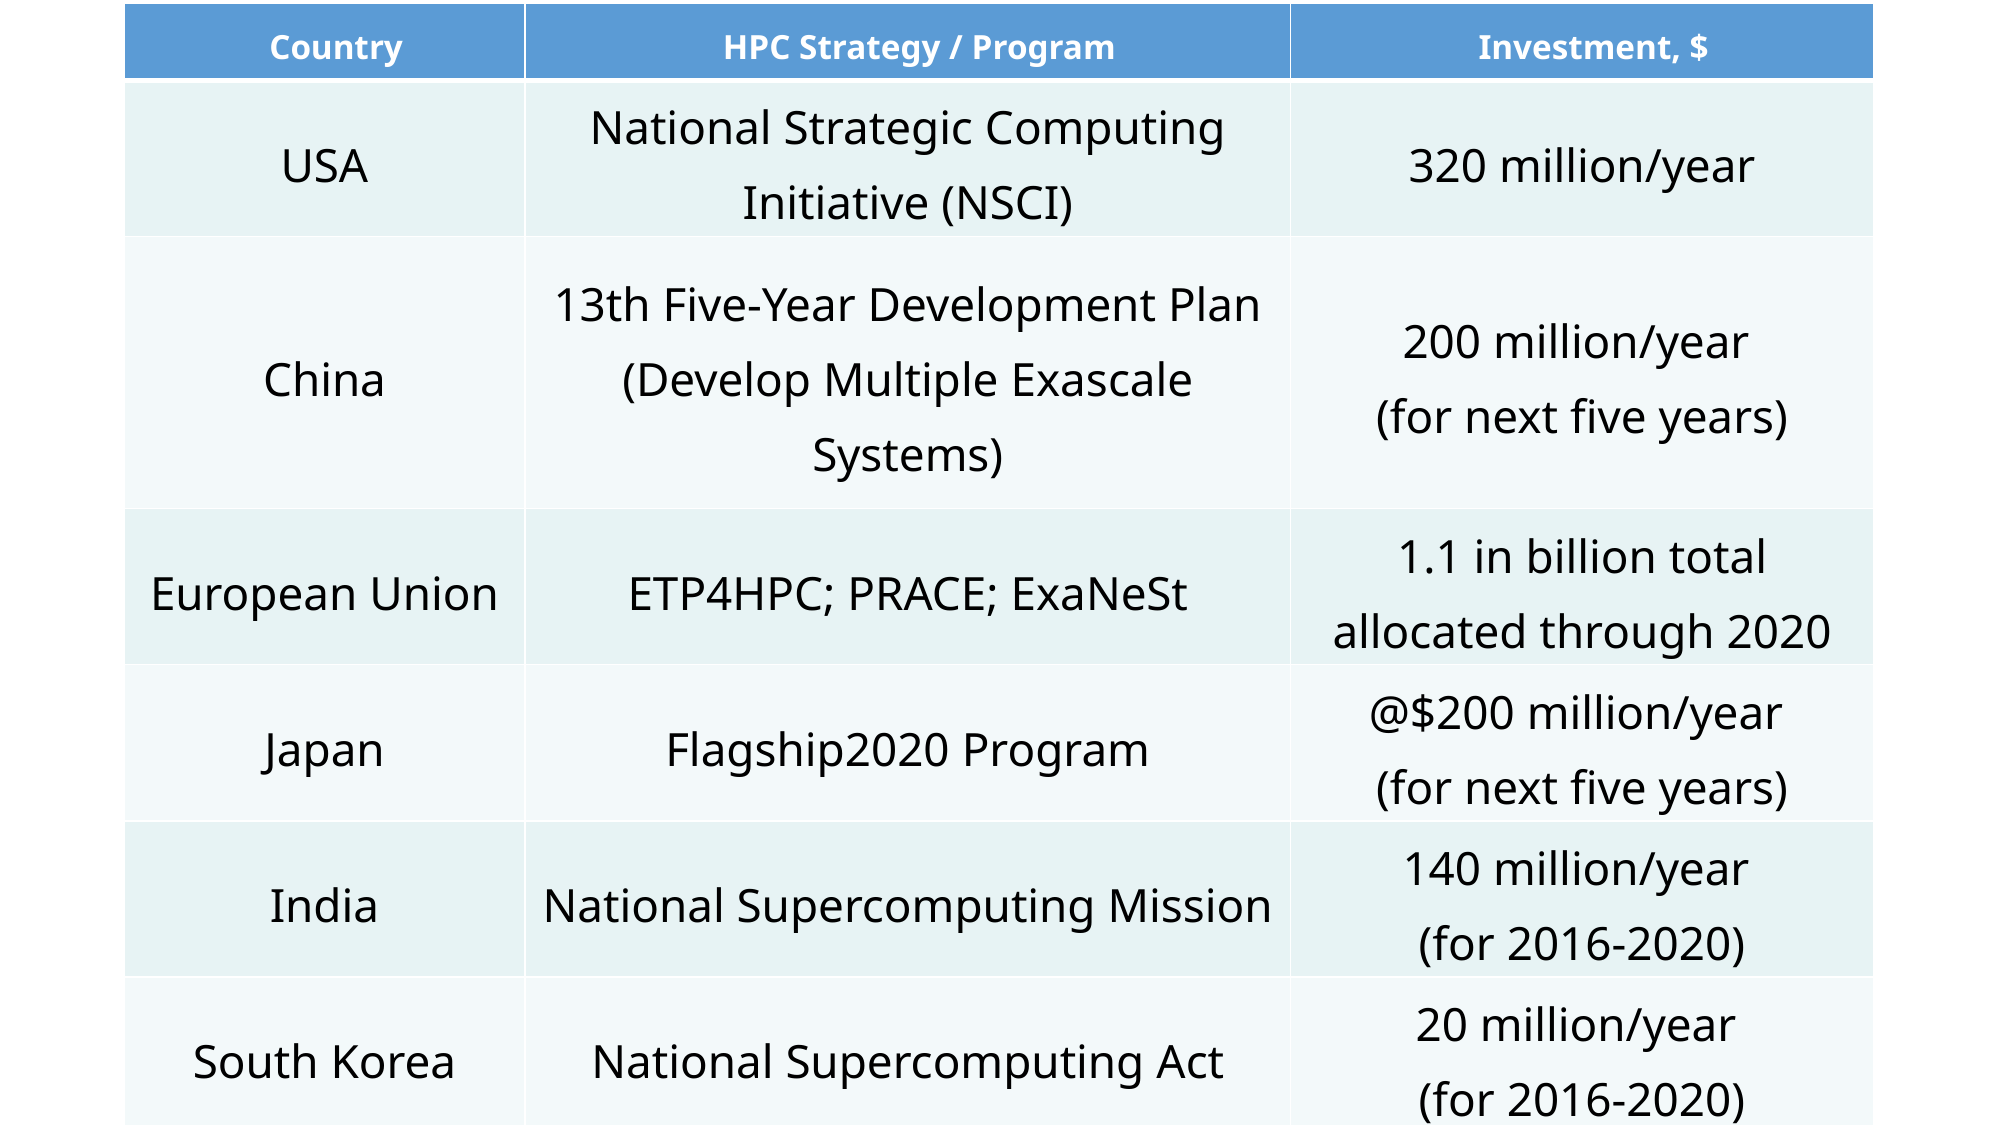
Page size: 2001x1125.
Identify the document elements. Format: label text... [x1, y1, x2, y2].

table_cell India [125, 822, 524, 976]
table_cell 140 million/year (for 2016-2020) [1291, 822, 1873, 976]
table_cell South Korea [125, 978, 524, 1125]
table_cell National Supercomputing Mission [526, 822, 1290, 976]
table_cell 20 million/year (for 2016-2020) [1291, 978, 1873, 1125]
table_cell @$200 million/year (for next five years) [1291, 665, 1873, 820]
table_cell Japan [125, 665, 524, 820]
table_cell USA [125, 83, 524, 236]
table_header HPC Strategy / Program [526, 4, 1290, 78]
table_cell 13th Five-Year Development Plan (Develop Multiple Exascale Systems) [526, 237, 1290, 508]
table_cell China [125, 237, 524, 508]
table_cell 200 million/year (for next five years) [1291, 237, 1873, 508]
table_header Investment, $ [1291, 4, 1873, 78]
table_cell 1.1 in billion total allocated through 2020 [1291, 509, 1873, 664]
table_cell Flagship2020 Program [526, 665, 1290, 820]
table_cell European Union [125, 509, 524, 664]
table_cell National Supercomputing Act [526, 978, 1290, 1125]
table_header Country [125, 4, 524, 78]
table_cell 320 million/year [1291, 83, 1873, 236]
table_cell ETP4HPC; PRACE; ExaNeSt [526, 509, 1290, 664]
table_cell National Strategic Computing Initiative (NSCI) [526, 83, 1290, 236]
